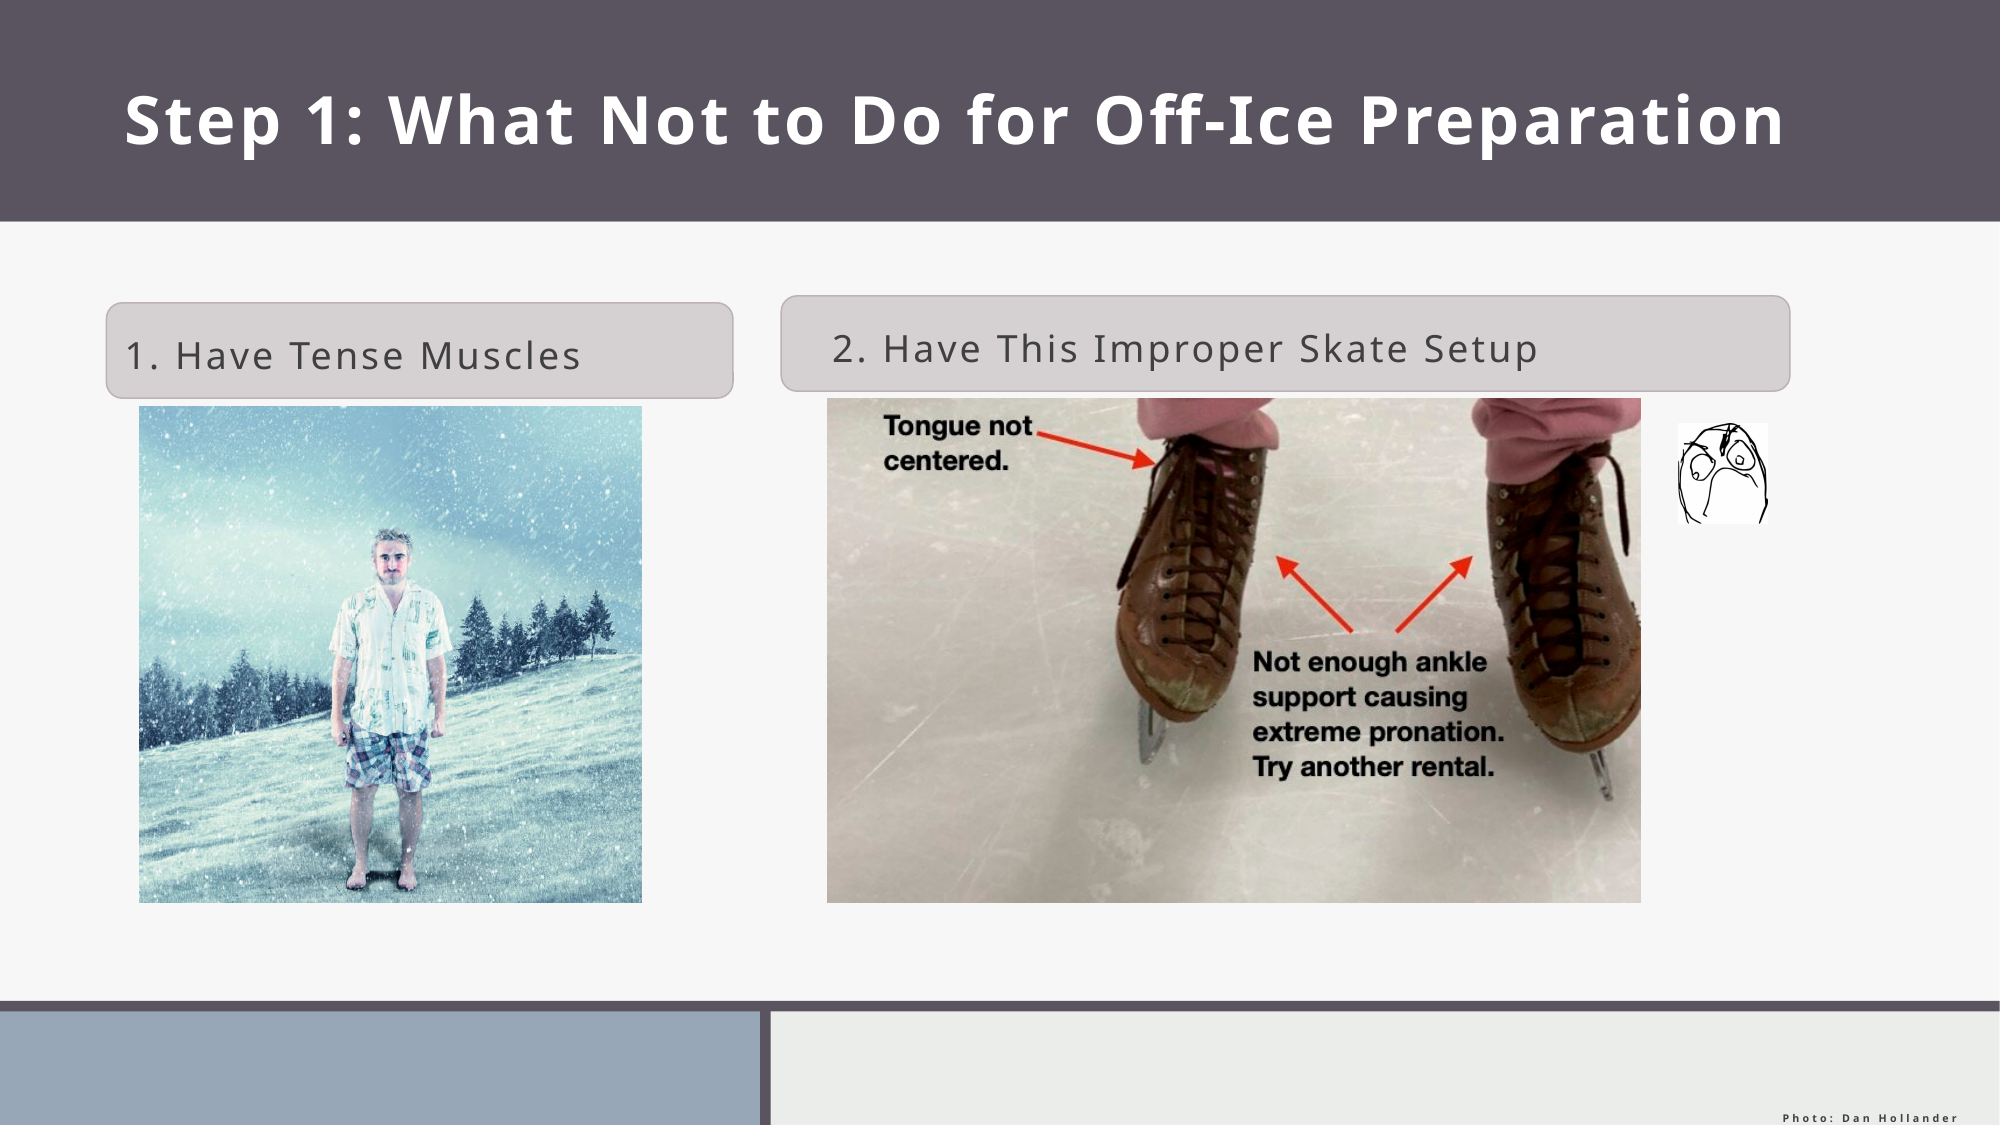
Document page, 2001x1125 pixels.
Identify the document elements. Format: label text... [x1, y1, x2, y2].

picture [1678, 422, 1768, 524]
picture [139, 406, 643, 903]
list 2. Have This Improper Skate Setup Ensure: Skates are the right size Laces are sufficiently tight No buckling of the ankles [767, 295, 1894, 979]
list 1. Have Tense Muscles [106, 302, 782, 1011]
title Step 1: What Not to Do for Off-Ice Preparation [106, 15, 1978, 207]
picture [827, 397, 1641, 904]
text_box Photo: Dan Hollander [1767, 1099, 2000, 1125]
